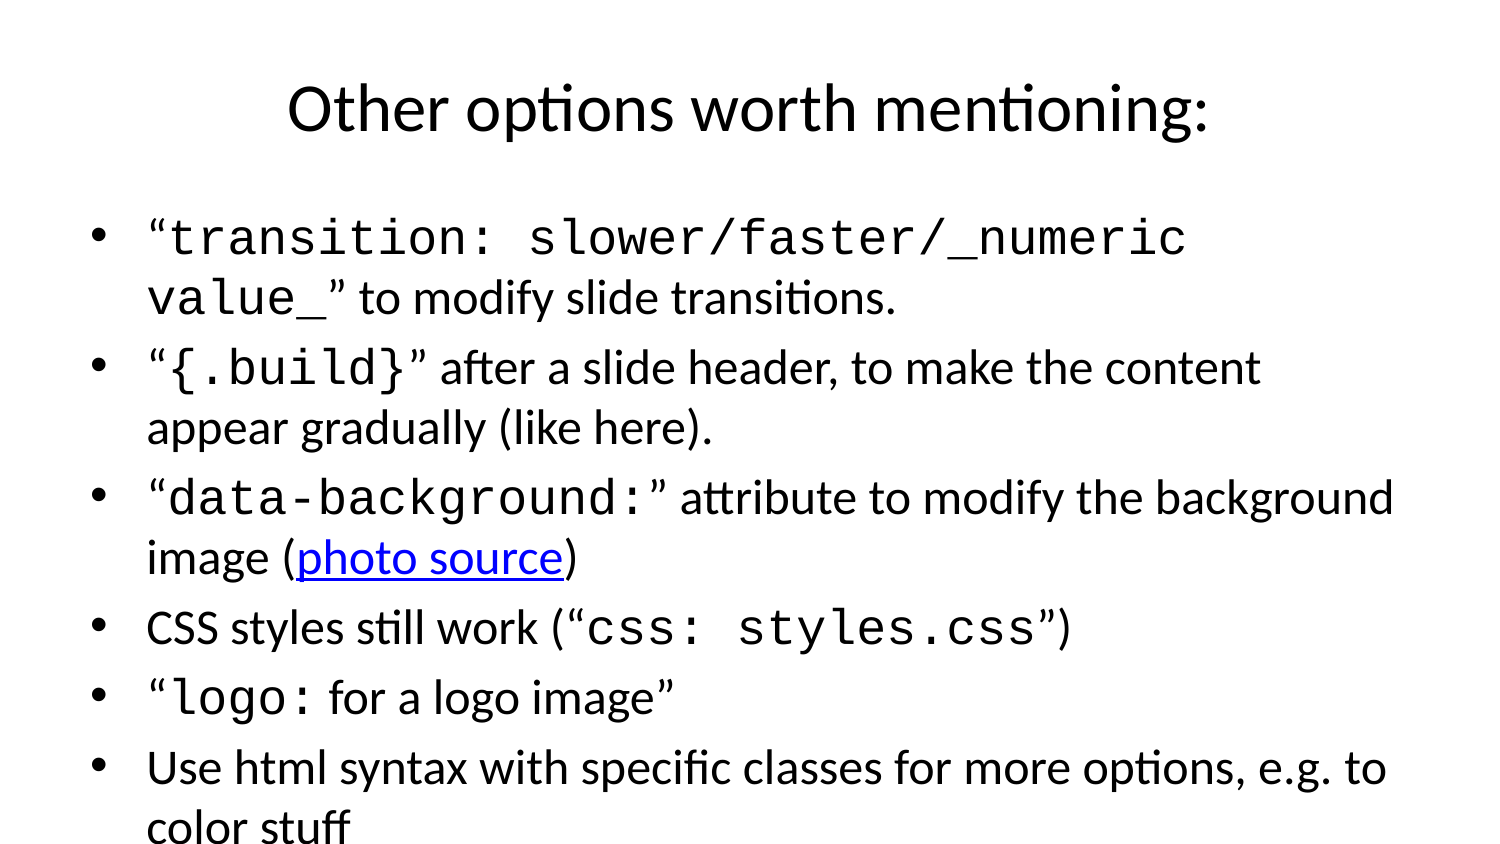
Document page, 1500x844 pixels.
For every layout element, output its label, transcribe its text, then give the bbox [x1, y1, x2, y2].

list “transition: slower/faster/_numeric value_” to modify slide transitions. “{.build}” after a slide header, to make the content appear gradually (like here). “data-background:” attribute to modify the background image (photo source) CSS styles still work (“css: styles.css”) “logo: for a logo image” Use html syntax with specific classes for more options, e.g. to color stuff (“<div class="red2"> text </div>”) You can add notes using “<div class="notes">These are some hidden notes for the presenter (they can include MD as well)</div>” and then view them using p or adding “?presentme=true” to the URL (try both to see the outcomes). [75, 196, 1425, 754]
title Other options worth mentioning: [75, 33, 1425, 175]
